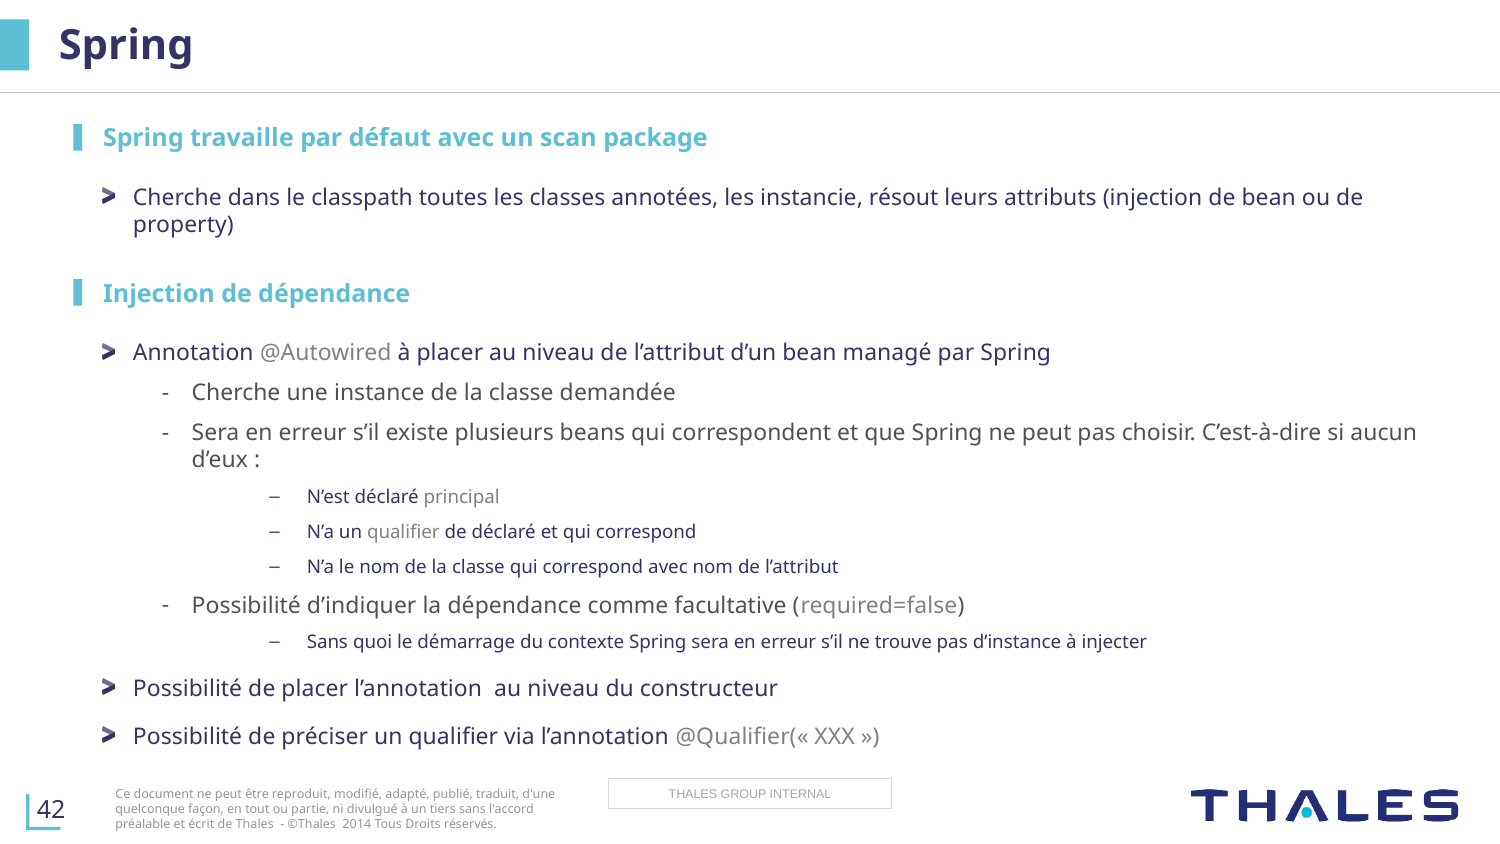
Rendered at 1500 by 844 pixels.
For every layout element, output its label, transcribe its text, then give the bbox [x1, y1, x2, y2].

title Spring [43, 0, 1467, 93]
picture [102, 678, 115, 695]
picture [1183, 778, 1467, 833]
picture [102, 726, 115, 743]
list Spring travaille par défaut avec un scan package Cherche dans le classpath toutes les classes annotées, les instancie, résout leurs attributs (injection de bean ou de property) Injection de dépendance Annotation @Autowired à placer au niveau de l’attribut d’un bean managé par Spring Cherche une instance de la classe demandée Sera en erreur s’il existe plusieurs beans qui correspondent et que Spring ne peut pas choisir. C’est-à-dire si aucun d’eux : N’est déclaré principal N’a un qualifier de déclaré et qui correspond N’a le nom de la classe qui correspond avec nom de l’attribut Possibilité d’indiquer la dépendance comme facultative (required=false) Sans quoi le démarrage du contexte Spring sera en erreur s’il ne trouve pas d’instance à injecter Possibilité de placer l’annotation au niveau du constructeur Possibilité de préciser un qualifier via l’annotation @Qualifier(« XXX ») [29, 114, 1467, 760]
picture [102, 187, 115, 204]
picture [102, 343, 115, 360]
